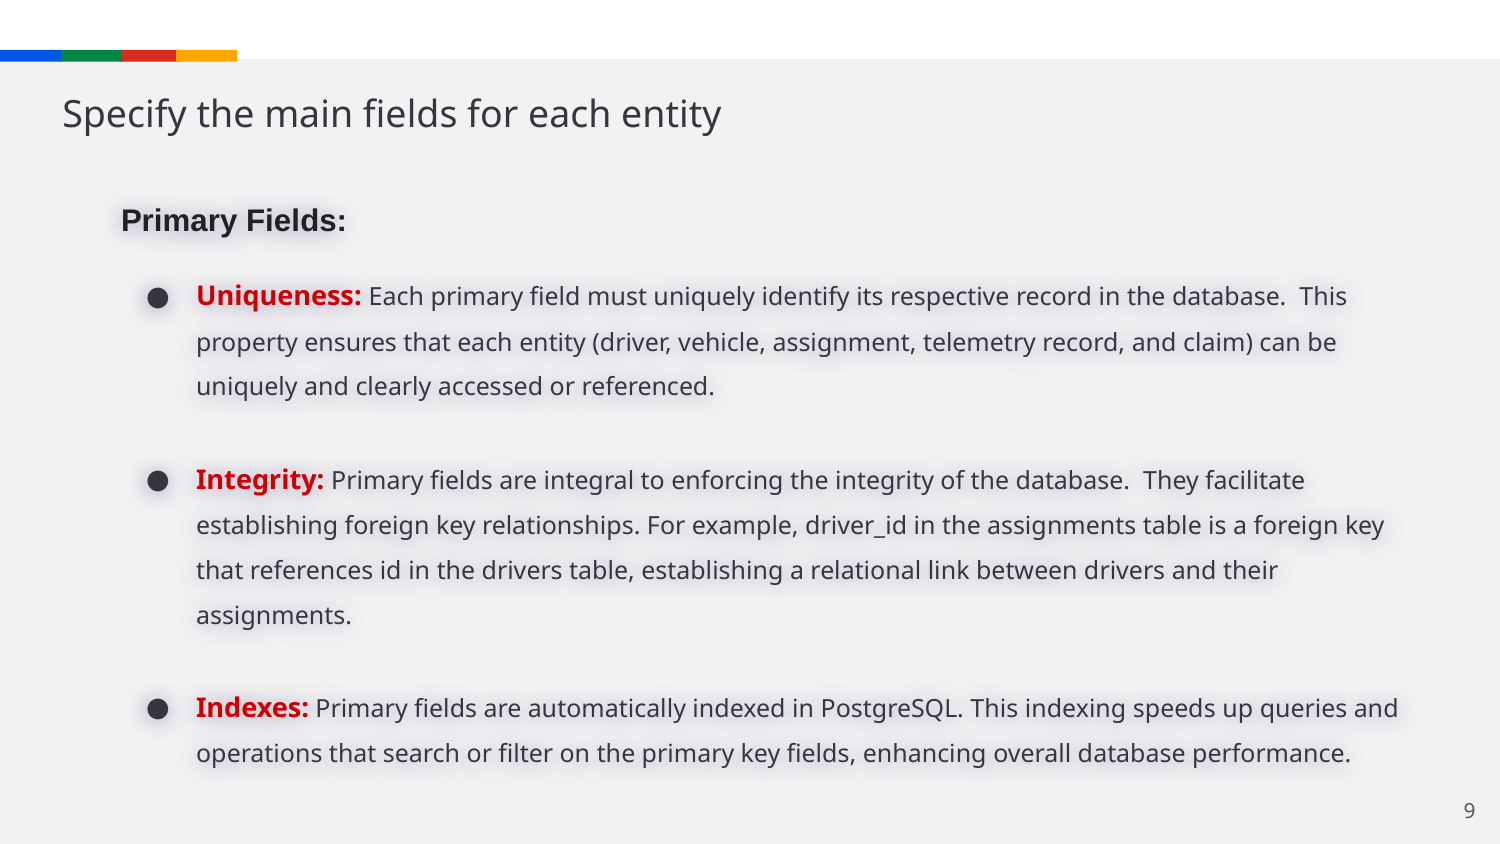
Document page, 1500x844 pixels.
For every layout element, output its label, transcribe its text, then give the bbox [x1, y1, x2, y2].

subtitle Primary Fields: Uniqueness: Each primary field must uniquely identify its respective record in the database. This property ensures that each entity (driver, vehicle, assignment, telemetry record, and claim) can be uniquely and clearly accessed or referenced. Integrity: Primary fields are integral to enforcing the integrity of the database. They facilitate establishing foreign key relationships. For example, driver_id in the assignments table is a foreign key that references id in the drivers table, establishing a relational link between drivers and their assignments. Indexes: Primary fields are automatically indexed in PostgreSQL. This indexing speeds up queries and operations that search or filter on the primary key fields, enhancing overall database performance. [118, 177, 1424, 723]
slide_number ‹#› [1400, 779, 1491, 844]
title Specify the main fields for each entity [62, 75, 1425, 246]
